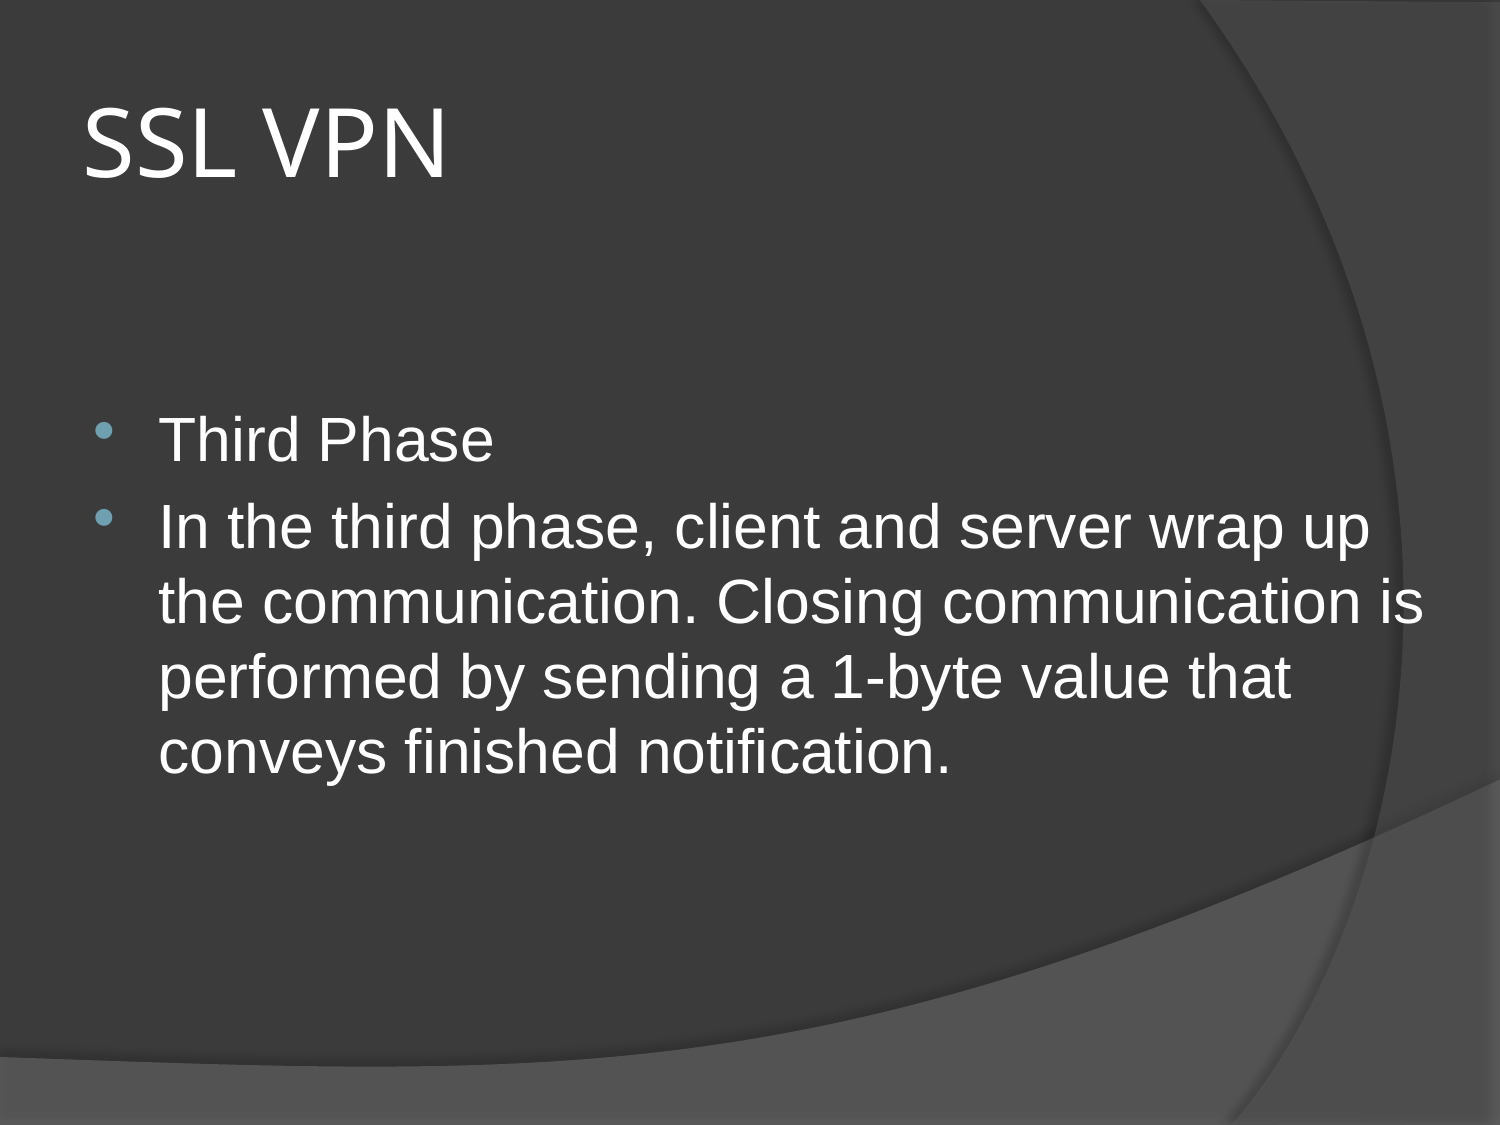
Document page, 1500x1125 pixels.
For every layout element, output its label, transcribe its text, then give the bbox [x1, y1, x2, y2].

title SSL VPN [74, 44, 1301, 216]
list Third Phase In the third phase, client and server wrap up the communication. Closing communication is performed by sending a 1-byte value that conveys finished notification. [74, 216, 1444, 1064]
